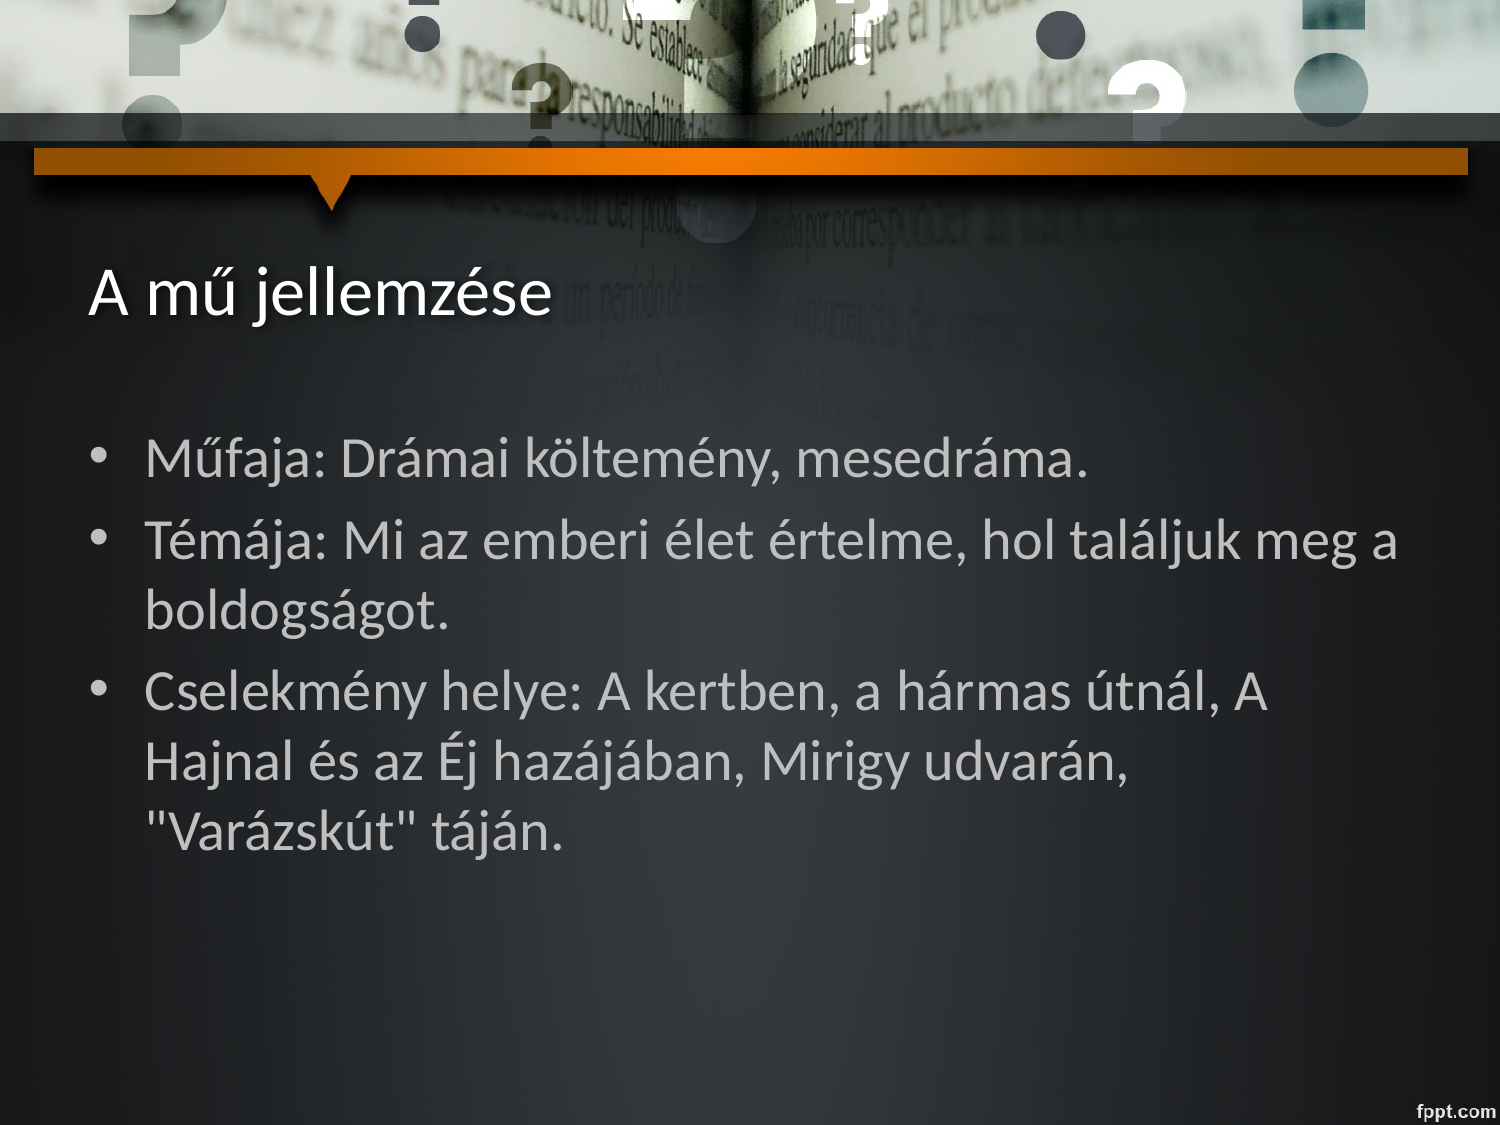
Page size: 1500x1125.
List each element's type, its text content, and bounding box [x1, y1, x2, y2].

picture [0, 0, 1500, 1125]
list Műfaja: Drámai költemény, mesedráma. Témája: Mi az emberi élet értelme, hol találjuk meg a boldogságot. Cselekmény helye: A kertben, a hármas útnál, A Hajnal és az Éj hazájában, Mirigy udvarán, "Varázskút" táján. [73, 412, 1424, 1089]
title A mű jellemzése [73, 236, 1424, 338]
